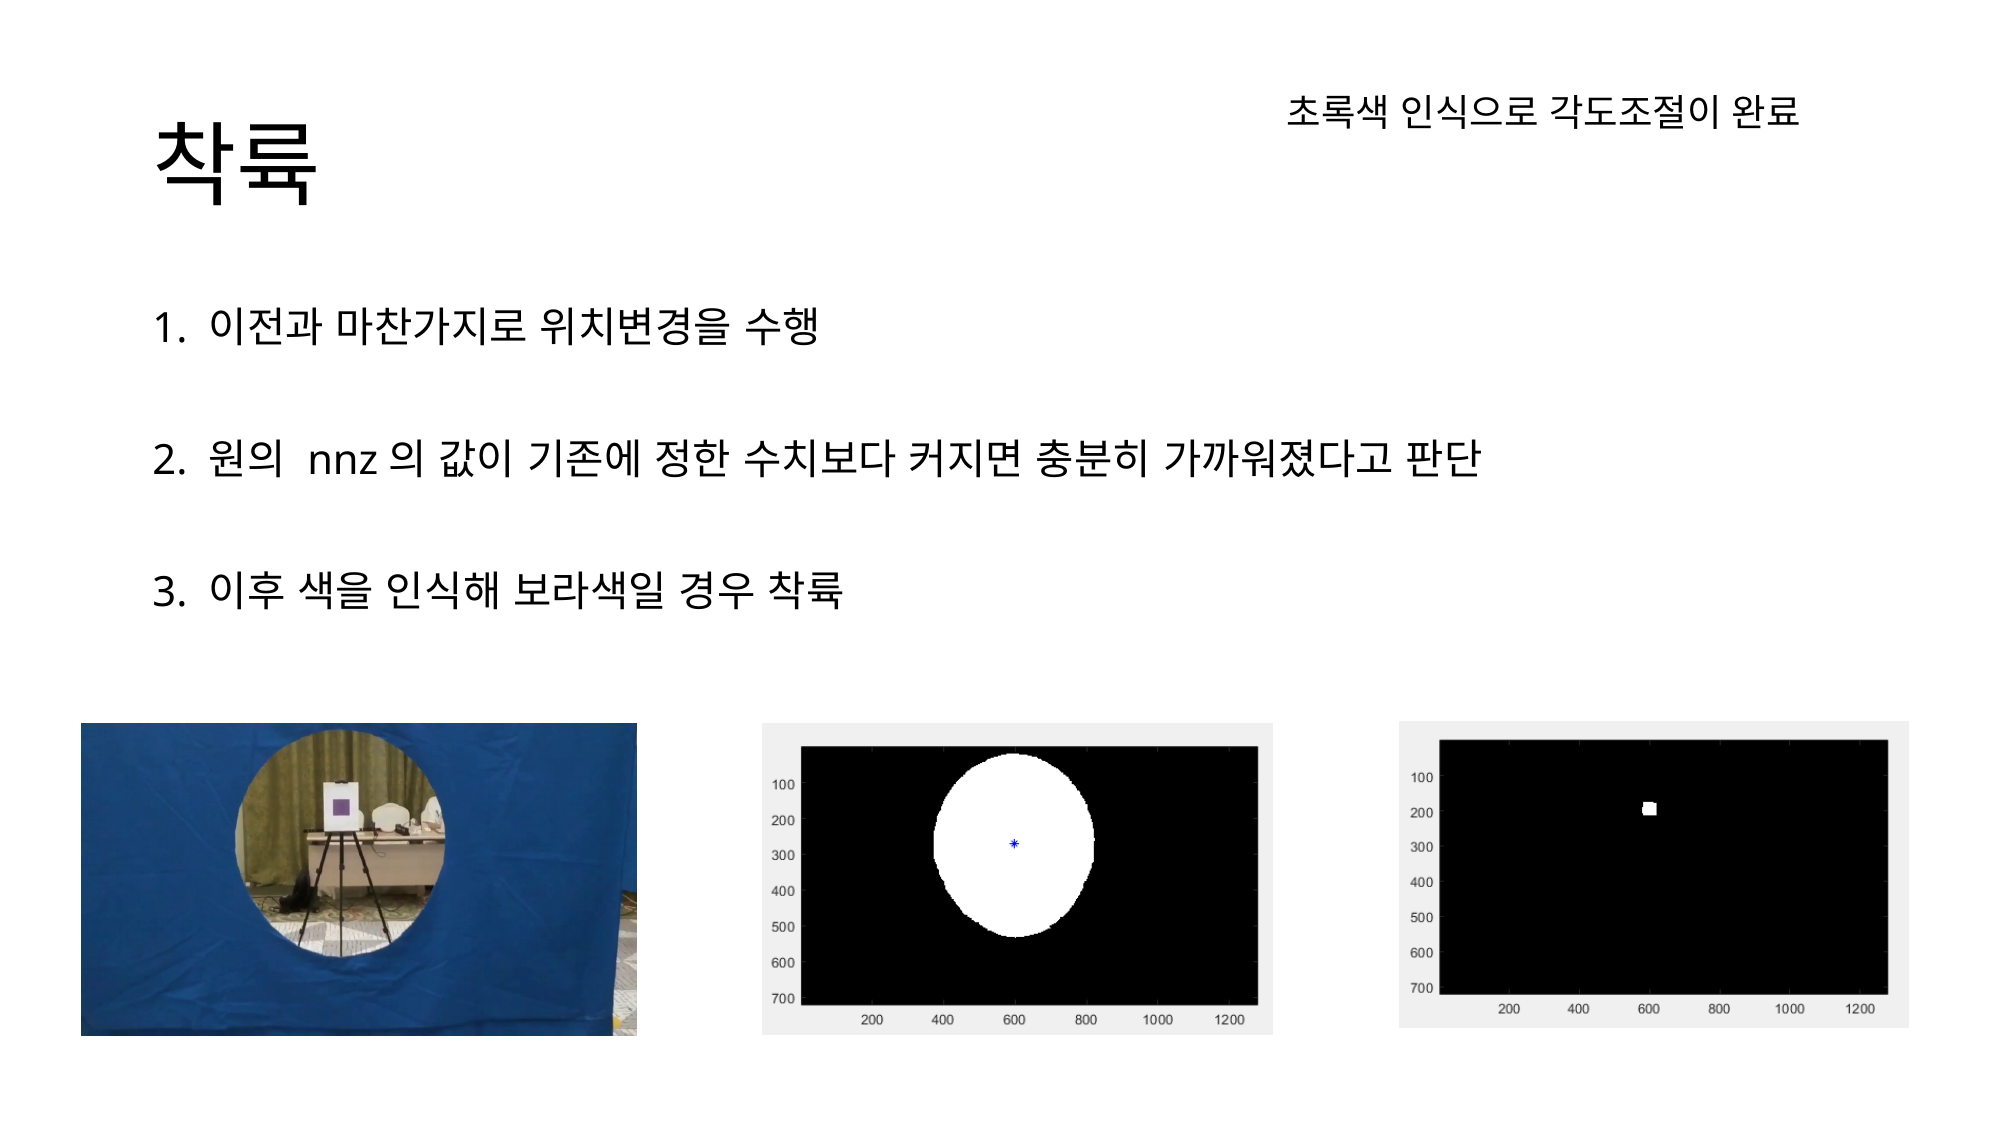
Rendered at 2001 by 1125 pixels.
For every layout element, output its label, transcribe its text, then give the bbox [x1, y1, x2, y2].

list 1. 이전과 마찬가지로 위치변경을 수행 2. 원의 nnz의 값이 기존에 정한 수치보다 커지면 충분히 가까워졌다고 판단 3. 이후 색을 인식해 보라색일 경우 착륙 [137, 299, 1863, 1014]
picture [1398, 721, 1909, 1028]
picture [81, 723, 637, 1036]
picture [762, 723, 1273, 1035]
title 착륙 [137, 59, 1863, 278]
text_box 초록색 인식으로 각도조절이 완료 [1272, 81, 2000, 142]
